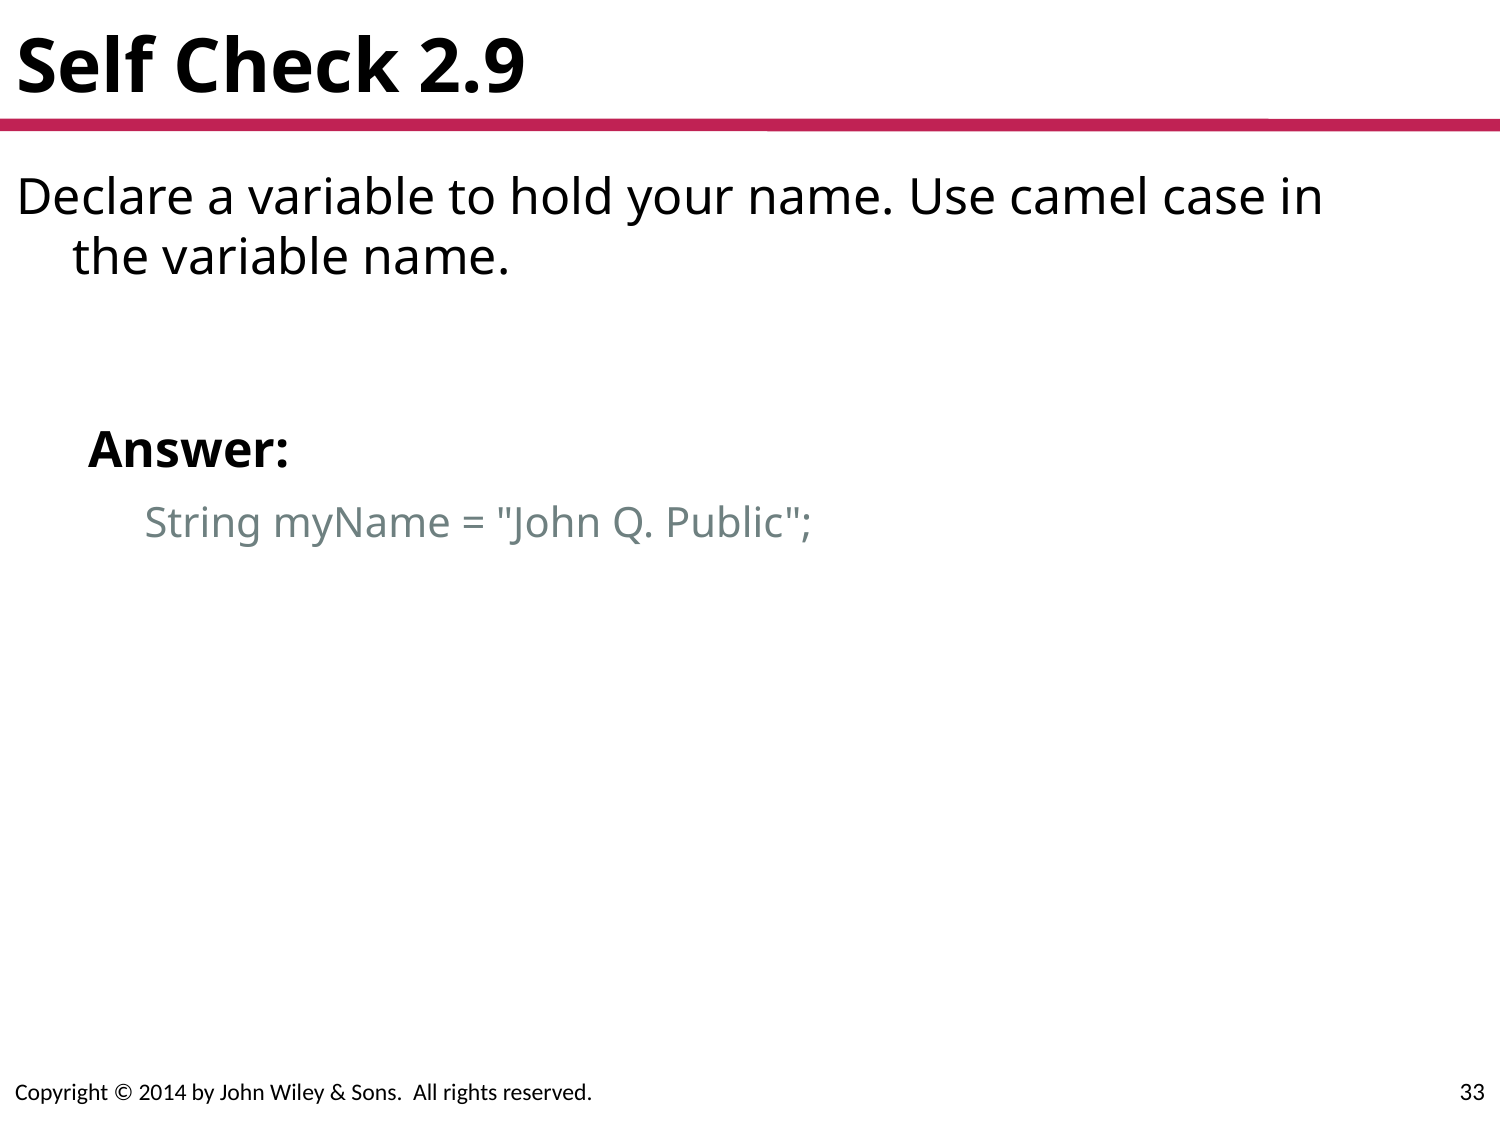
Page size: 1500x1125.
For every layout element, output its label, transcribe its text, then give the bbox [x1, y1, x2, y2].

list Answer: String myName = "John Q. Public"; [73, 409, 1425, 565]
list Declare a variable to hold your name. Use camel case in the variable name. [1, 157, 1425, 348]
title Self Check 2.9 [1, 0, 1500, 125]
